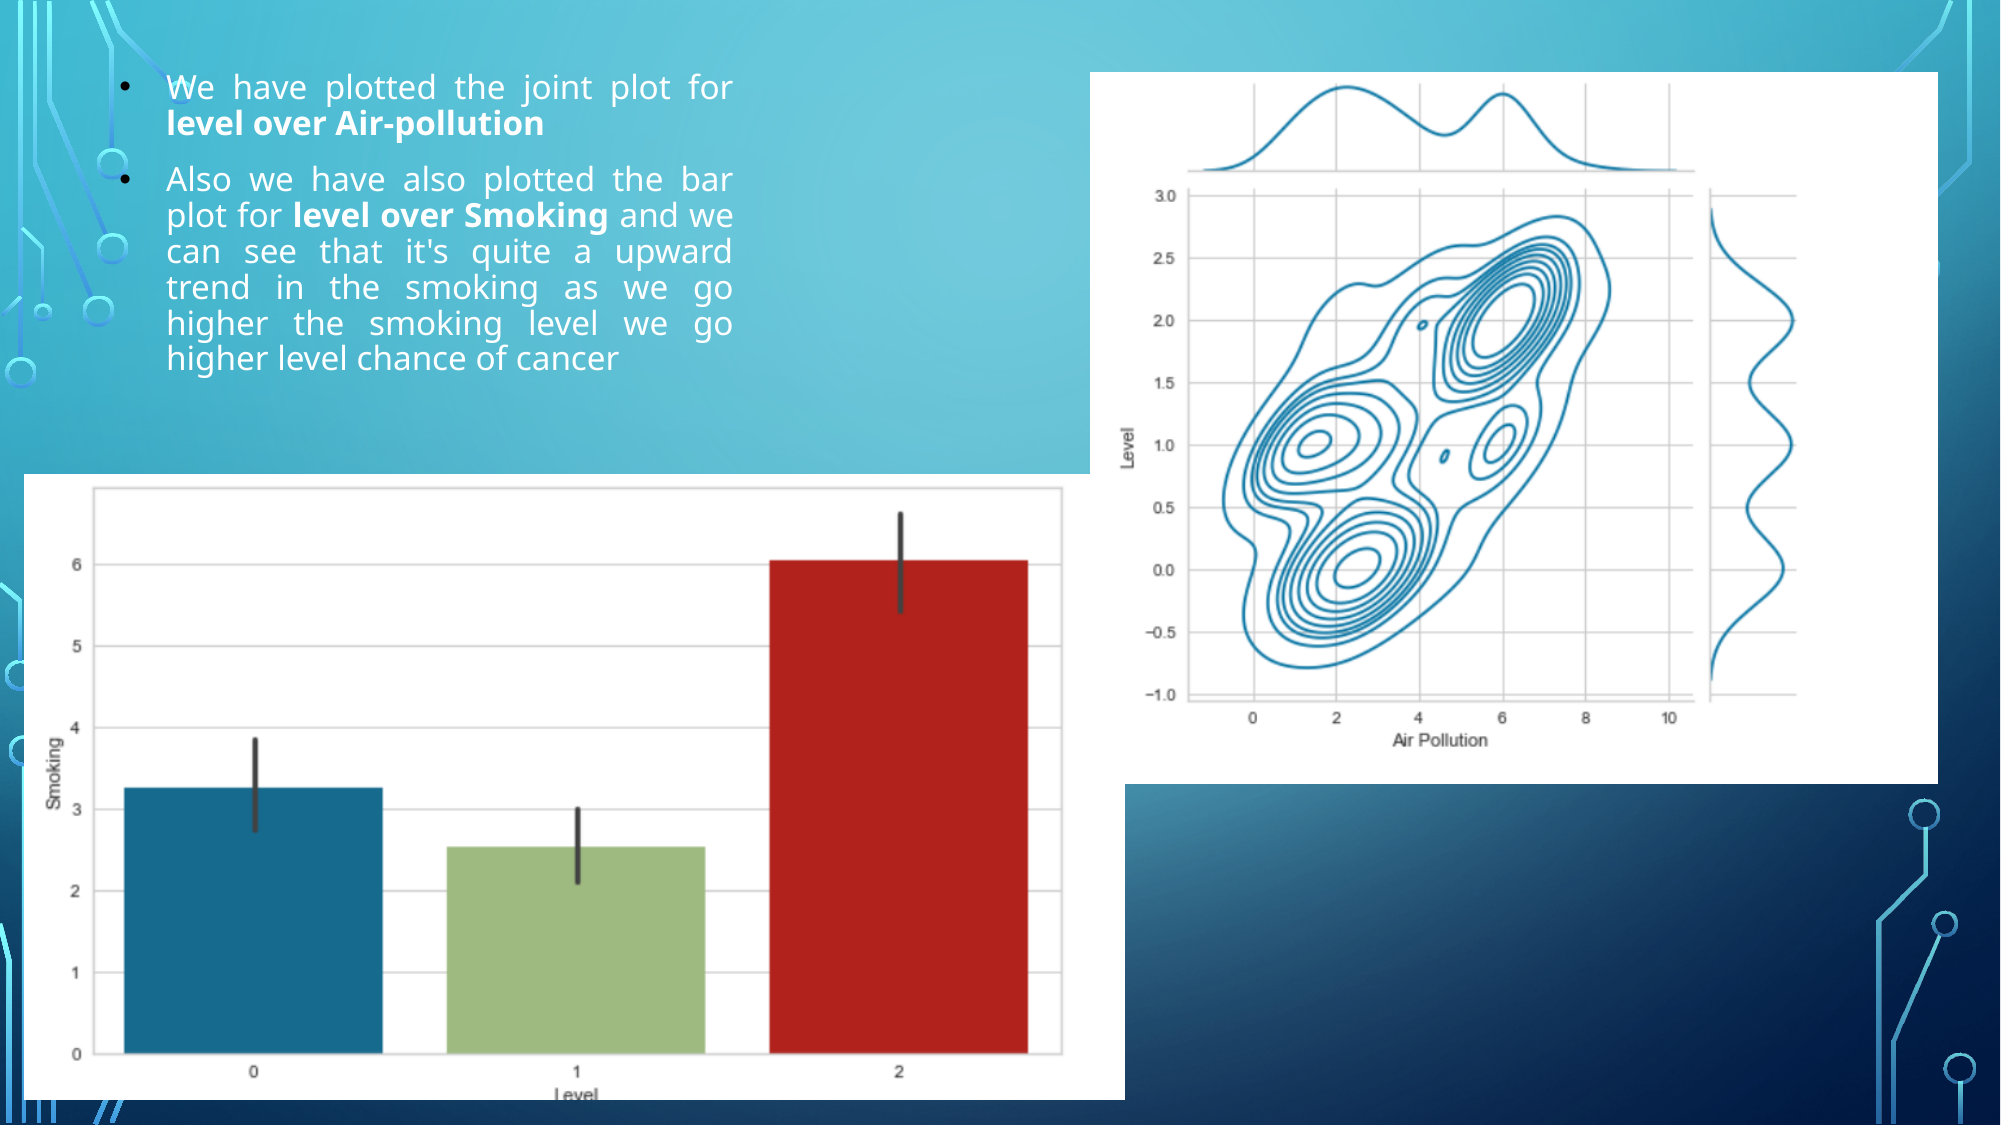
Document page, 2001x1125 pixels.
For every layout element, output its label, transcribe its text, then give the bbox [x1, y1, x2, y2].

list We have plotted the joint plot for level over Air-pollution Also we have also plotted the bar plot for level over Smoking and we can see that it's quite a upward trend in the smoking as we go higher the smoking level we go higher level chance of cancer [104, 62, 750, 474]
picture [24, 72, 1938, 1101]
